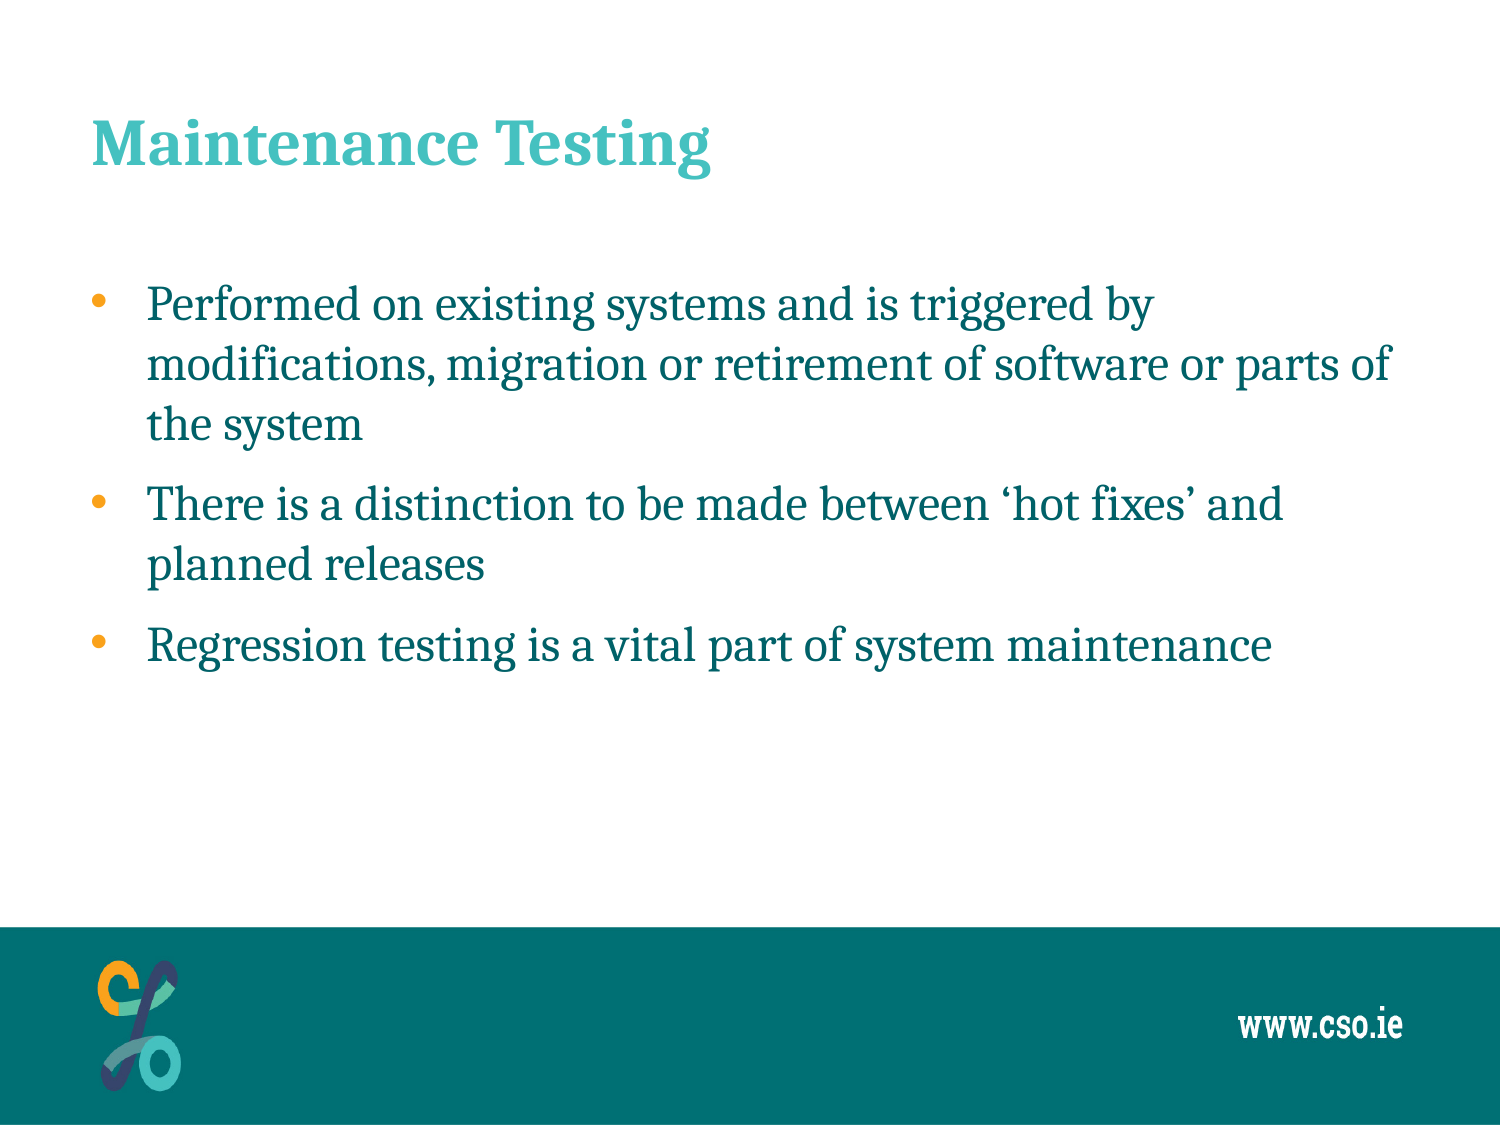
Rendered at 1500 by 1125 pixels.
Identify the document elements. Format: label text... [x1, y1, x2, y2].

picture [0, 0, 1500, 1125]
title Maintenance Testing [76, 45, 1425, 233]
list Performed on existing systems and is triggered by modifications, migration or retirement of software or parts of the system There is a distinction to be made between ‘hot fixes’ and planned releases Regression testing is a vital part of system maintenance [75, 262, 1425, 878]
